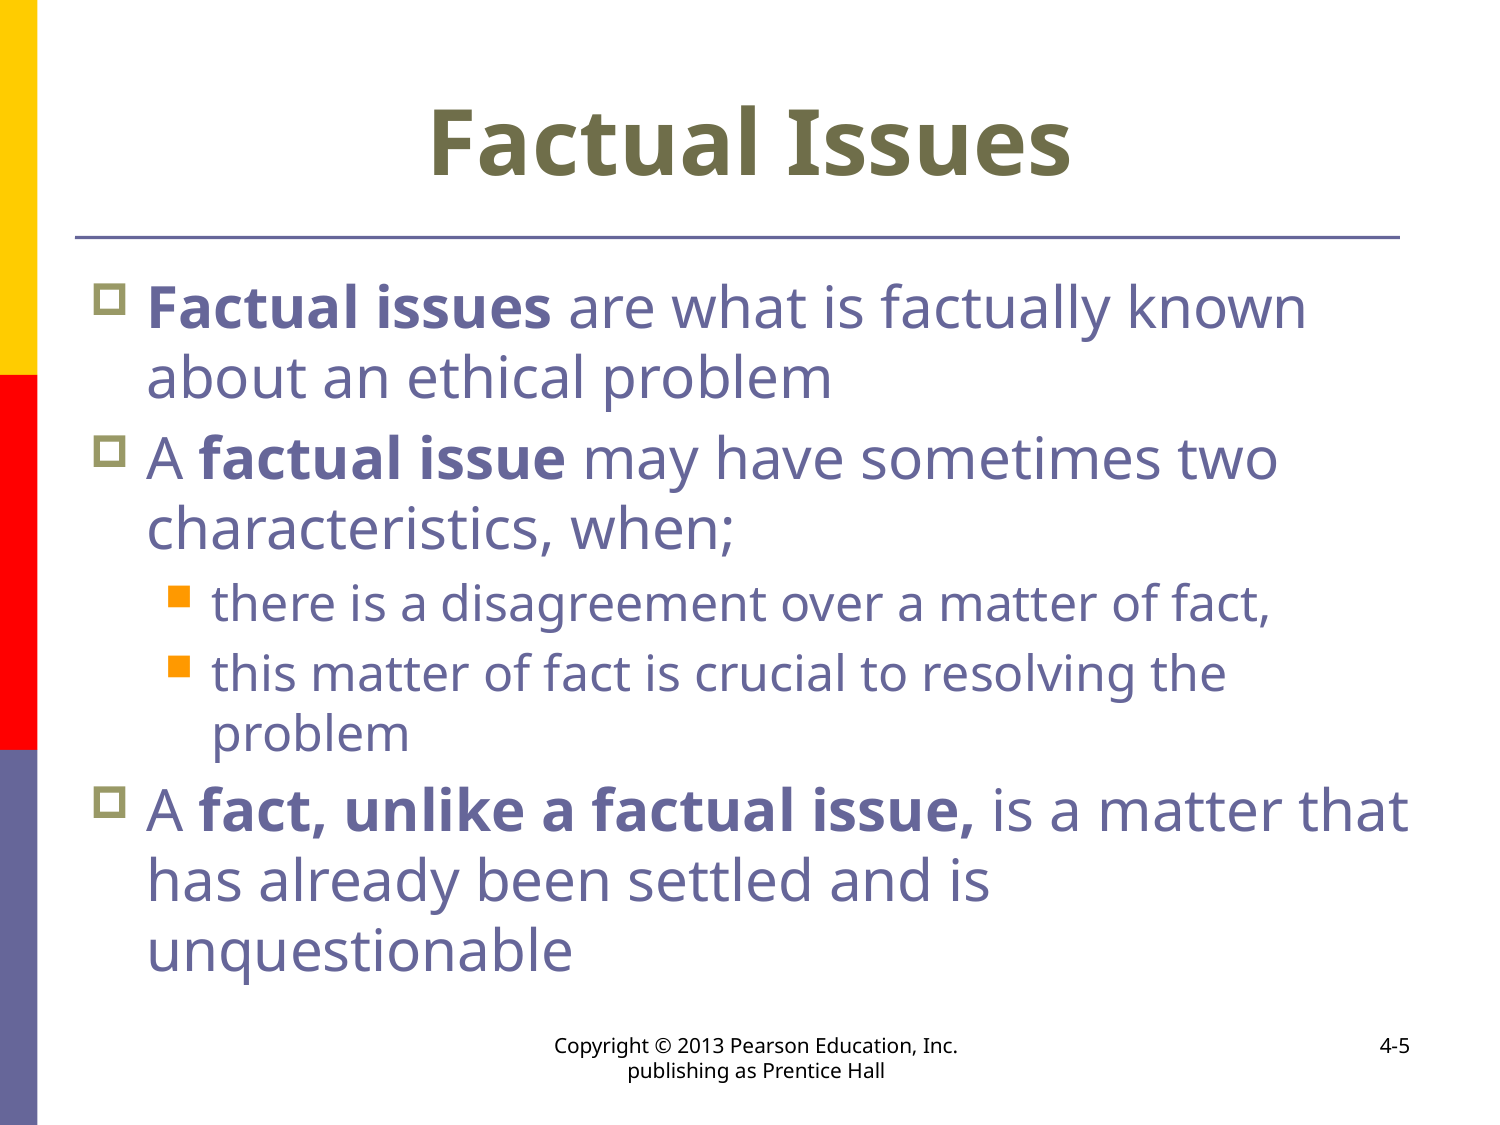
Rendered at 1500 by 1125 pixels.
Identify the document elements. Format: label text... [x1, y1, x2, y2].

title Factual Issues [75, 45, 1425, 233]
slide_number 4-5 [1074, 1025, 1425, 1100]
footer Copyright © 2013 Pearson Education, Inc. publishing as Prentice Hall [500, 1025, 1013, 1100]
list Factual issues are what is factually known about an ethical problem A factual issue may have sometimes two characteristics, when; there is a disagreement over a matter of fact, this matter of fact is crucial to resolving the problem A fact, unlike a factual issue, is a matter that has already been settled and is unquestionable [75, 262, 1425, 1006]
